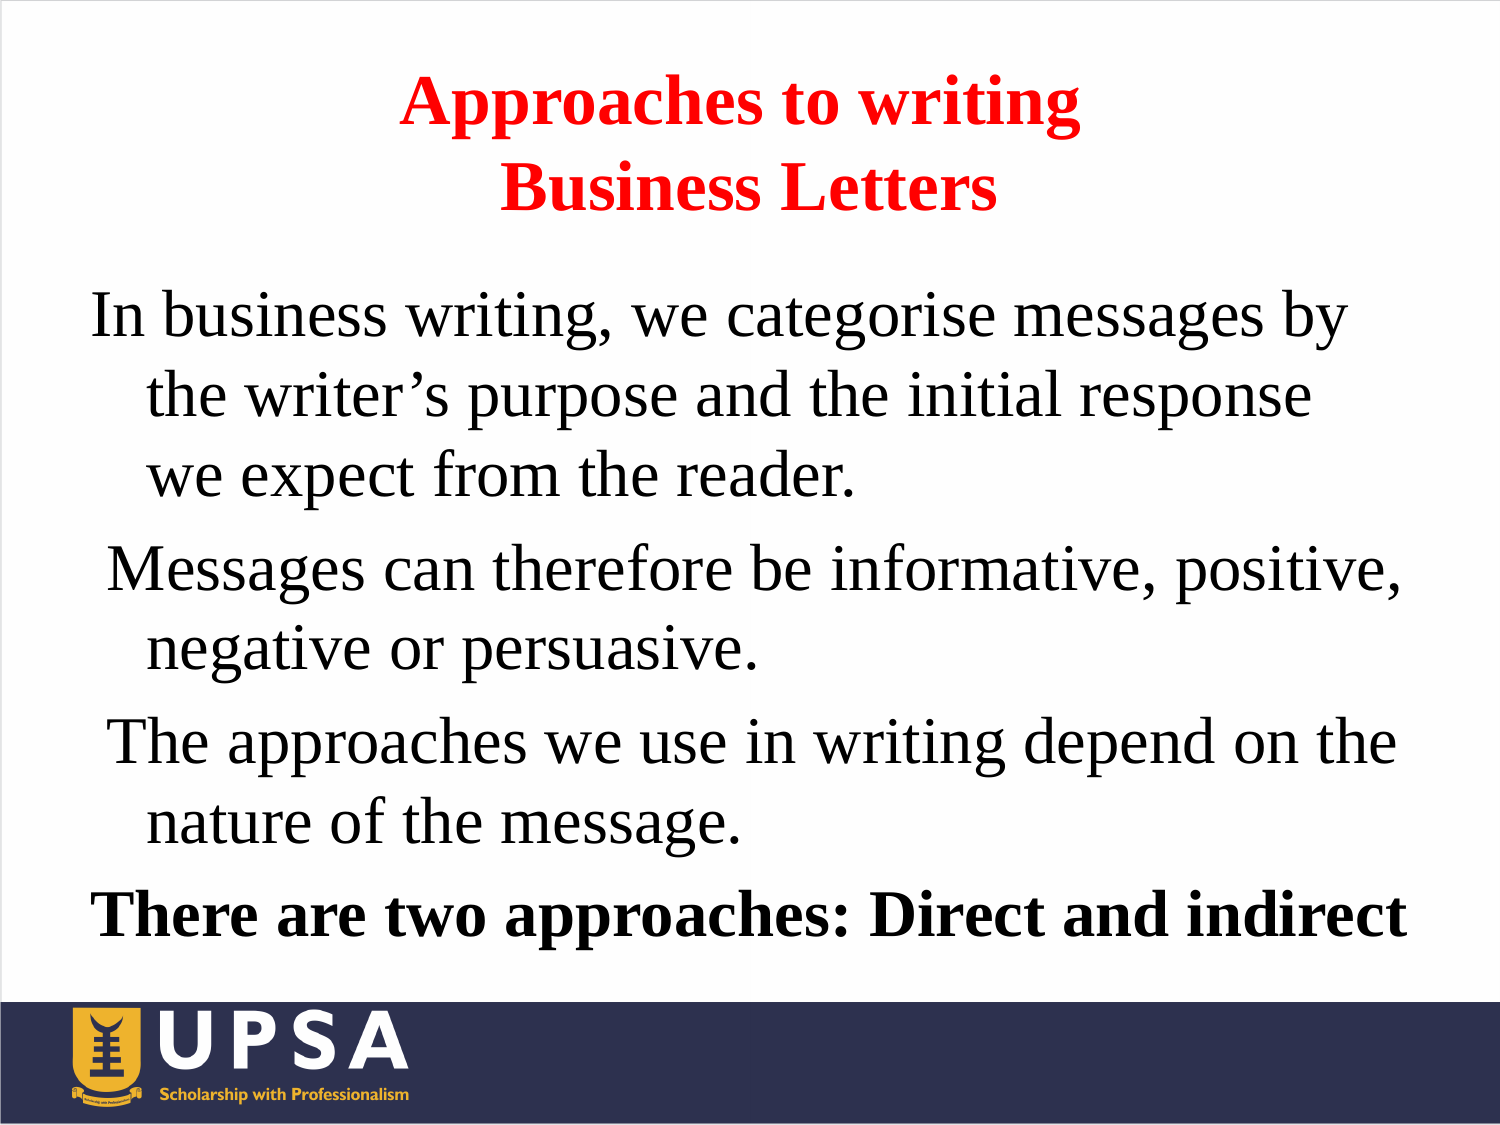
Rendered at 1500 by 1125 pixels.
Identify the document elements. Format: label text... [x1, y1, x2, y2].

list In business writing, we categorise messages by the writer’s purpose and the initial response we expect from the reader. Messages can therefore be informative, positive, negative or persuasive. The approaches we use in writing depend on the nature of the message. There are two approaches: Direct and indirect [75, 262, 1425, 1005]
picture [0, 0, 1500, 1125]
title Approaches to writing Business Letters [75, 45, 1425, 233]
